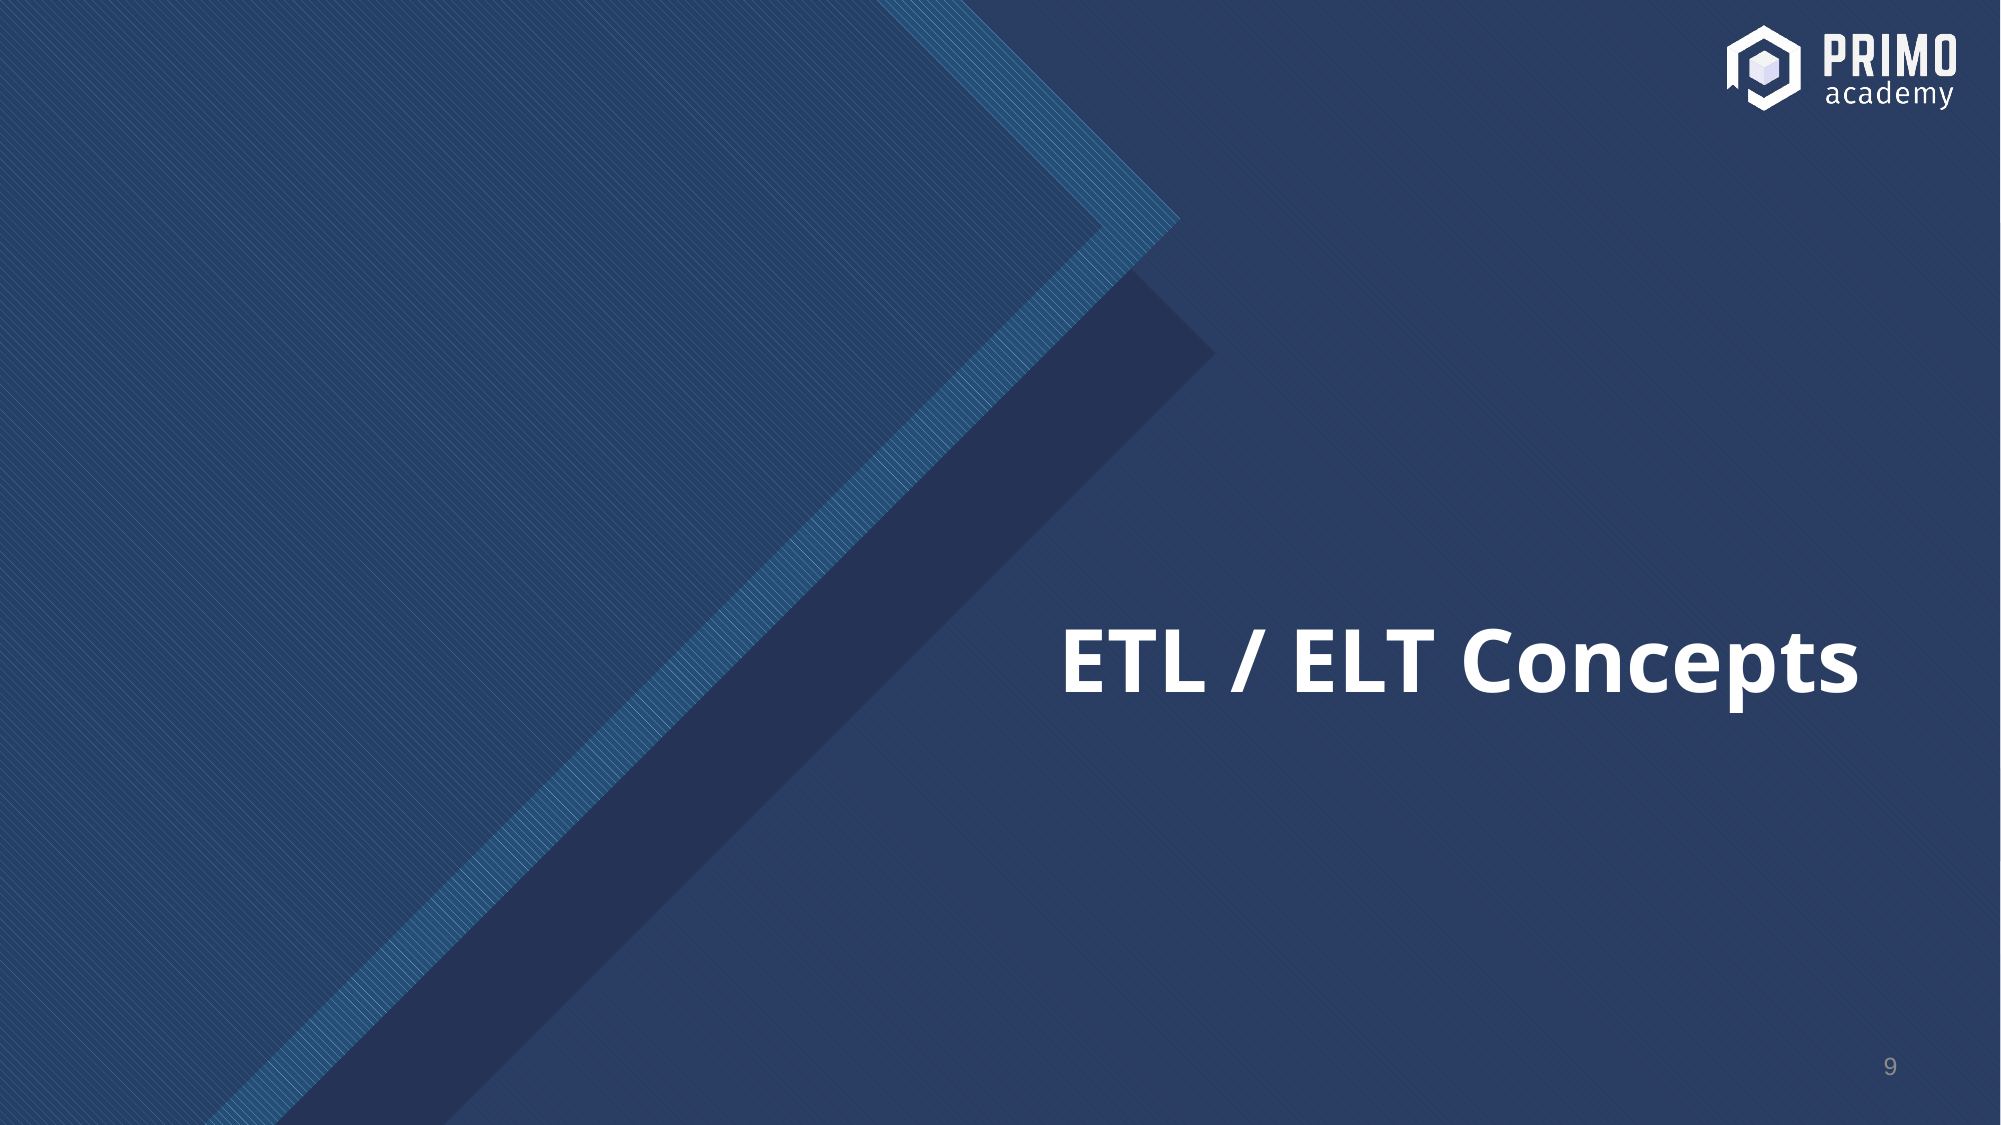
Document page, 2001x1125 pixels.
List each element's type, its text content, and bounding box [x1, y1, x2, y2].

title ETL / ELT Concepts [1043, 562, 1964, 767]
slide_number 9 [1845, 1035, 1913, 1096]
picture [1727, 25, 1956, 111]
